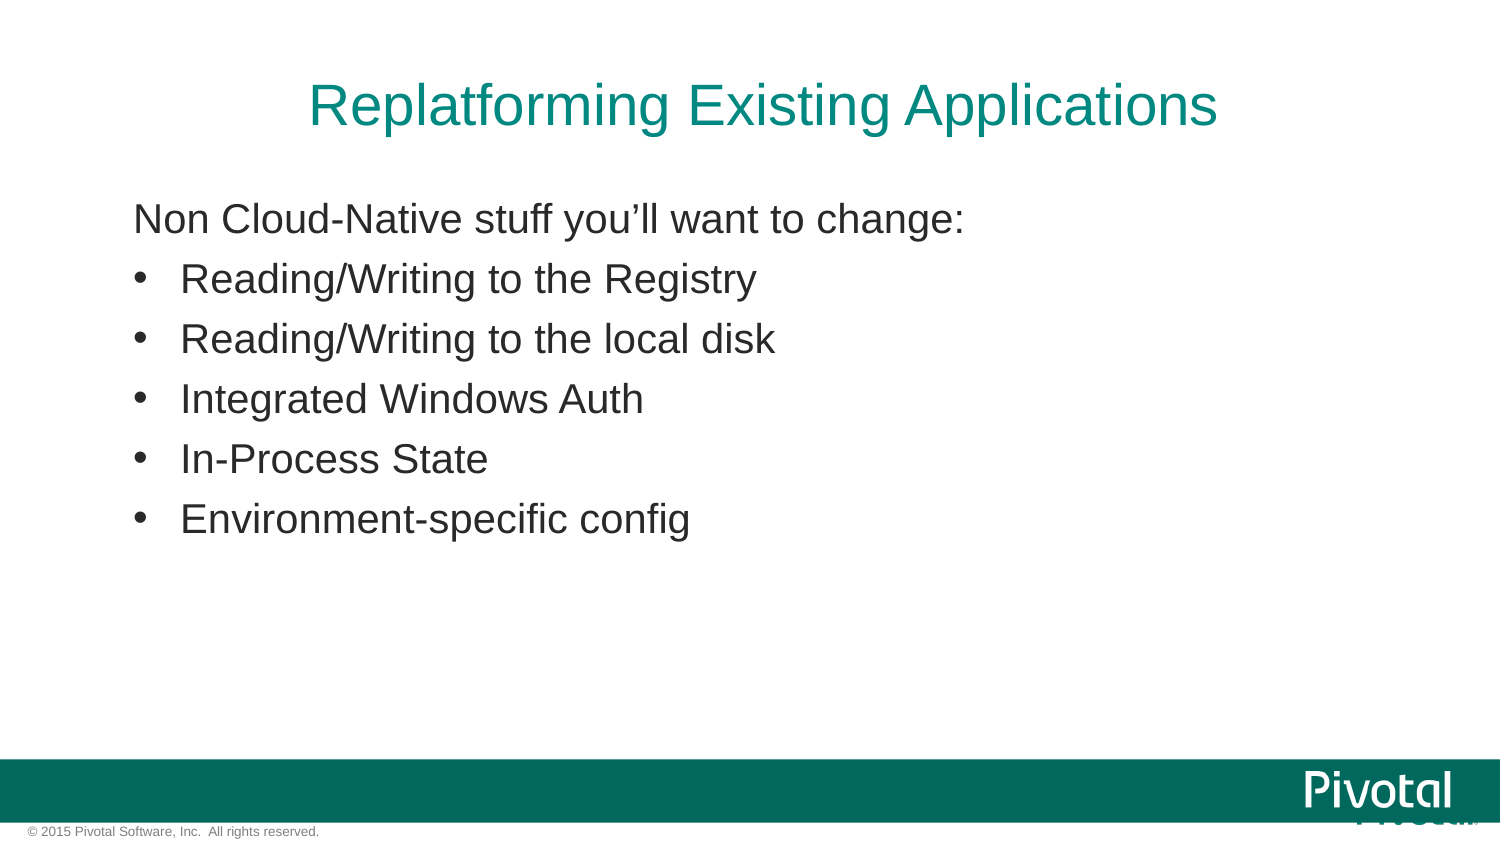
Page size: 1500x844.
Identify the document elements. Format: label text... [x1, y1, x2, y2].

list Non Cloud-Native stuff you’ll want to change: Reading/Writing to the Registry Reading/Writing to the local disk Integrated Windows Auth In-Process State Environment-specific config [118, 174, 1293, 757]
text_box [0, 759, 1500, 823]
title Replatforming Existing Applications [293, 32, 1330, 173]
